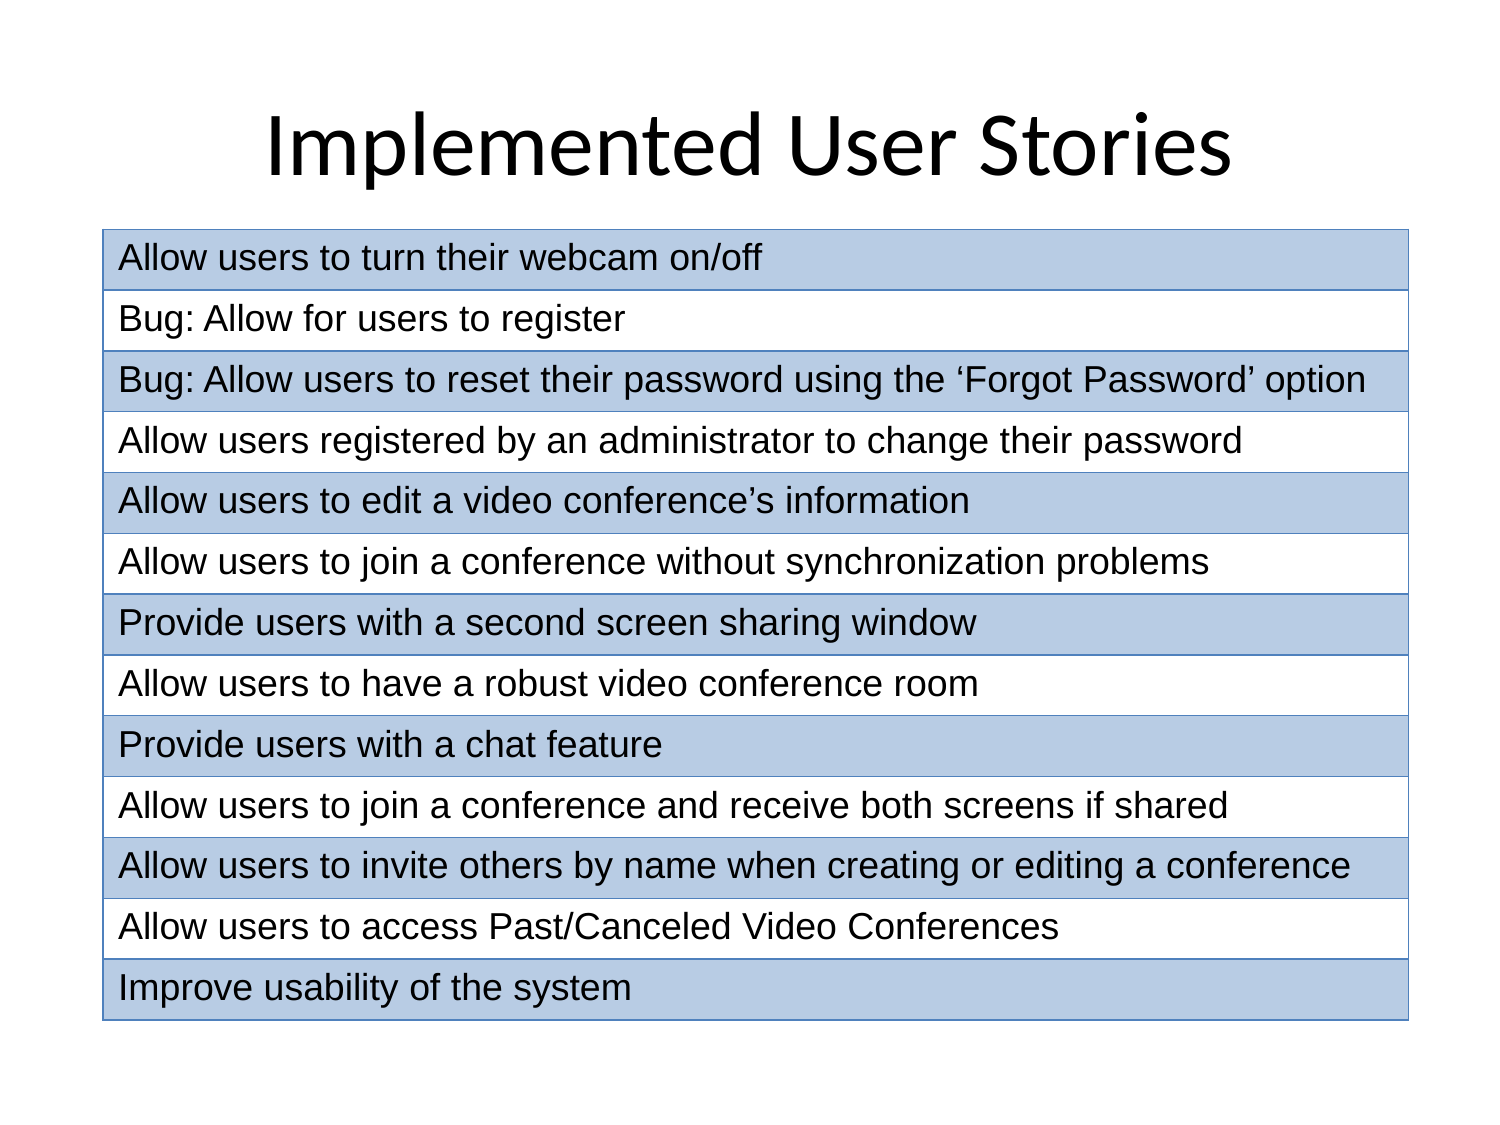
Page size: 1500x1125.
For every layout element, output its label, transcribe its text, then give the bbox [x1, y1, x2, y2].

title Implemented User Stories [75, 45, 1425, 233]
table_cell Allow users to join a conference and receive both screens if shared [104, 777, 1408, 837]
table_cell Allow users to access Past/Canceled Video Conferences [104, 899, 1408, 958]
table_header Allow users to turn their webcam on/off [104, 230, 1408, 289]
table_cell Allow users registered by an administrator to change their password [104, 412, 1408, 472]
table_cell Allow users to have a robust video conference room [104, 656, 1408, 715]
table_cell Bug: Allow users to reset their password using the ‘Forgot Password’ option [104, 352, 1408, 411]
table_cell Bug: Allow for users to register [104, 291, 1408, 350]
table_cell Allow users to invite others by name when creating or editing a conference [104, 838, 1408, 898]
table_cell Allow users to edit a video conference’s information [104, 473, 1408, 533]
table_cell Provide users with a chat feature [104, 716, 1408, 776]
table_cell Provide users with a second screen sharing window [104, 595, 1408, 654]
table_cell Allow users to join a conference without synchronization problems [104, 534, 1408, 593]
table_cell Improve usability of the system [104, 960, 1408, 1019]
